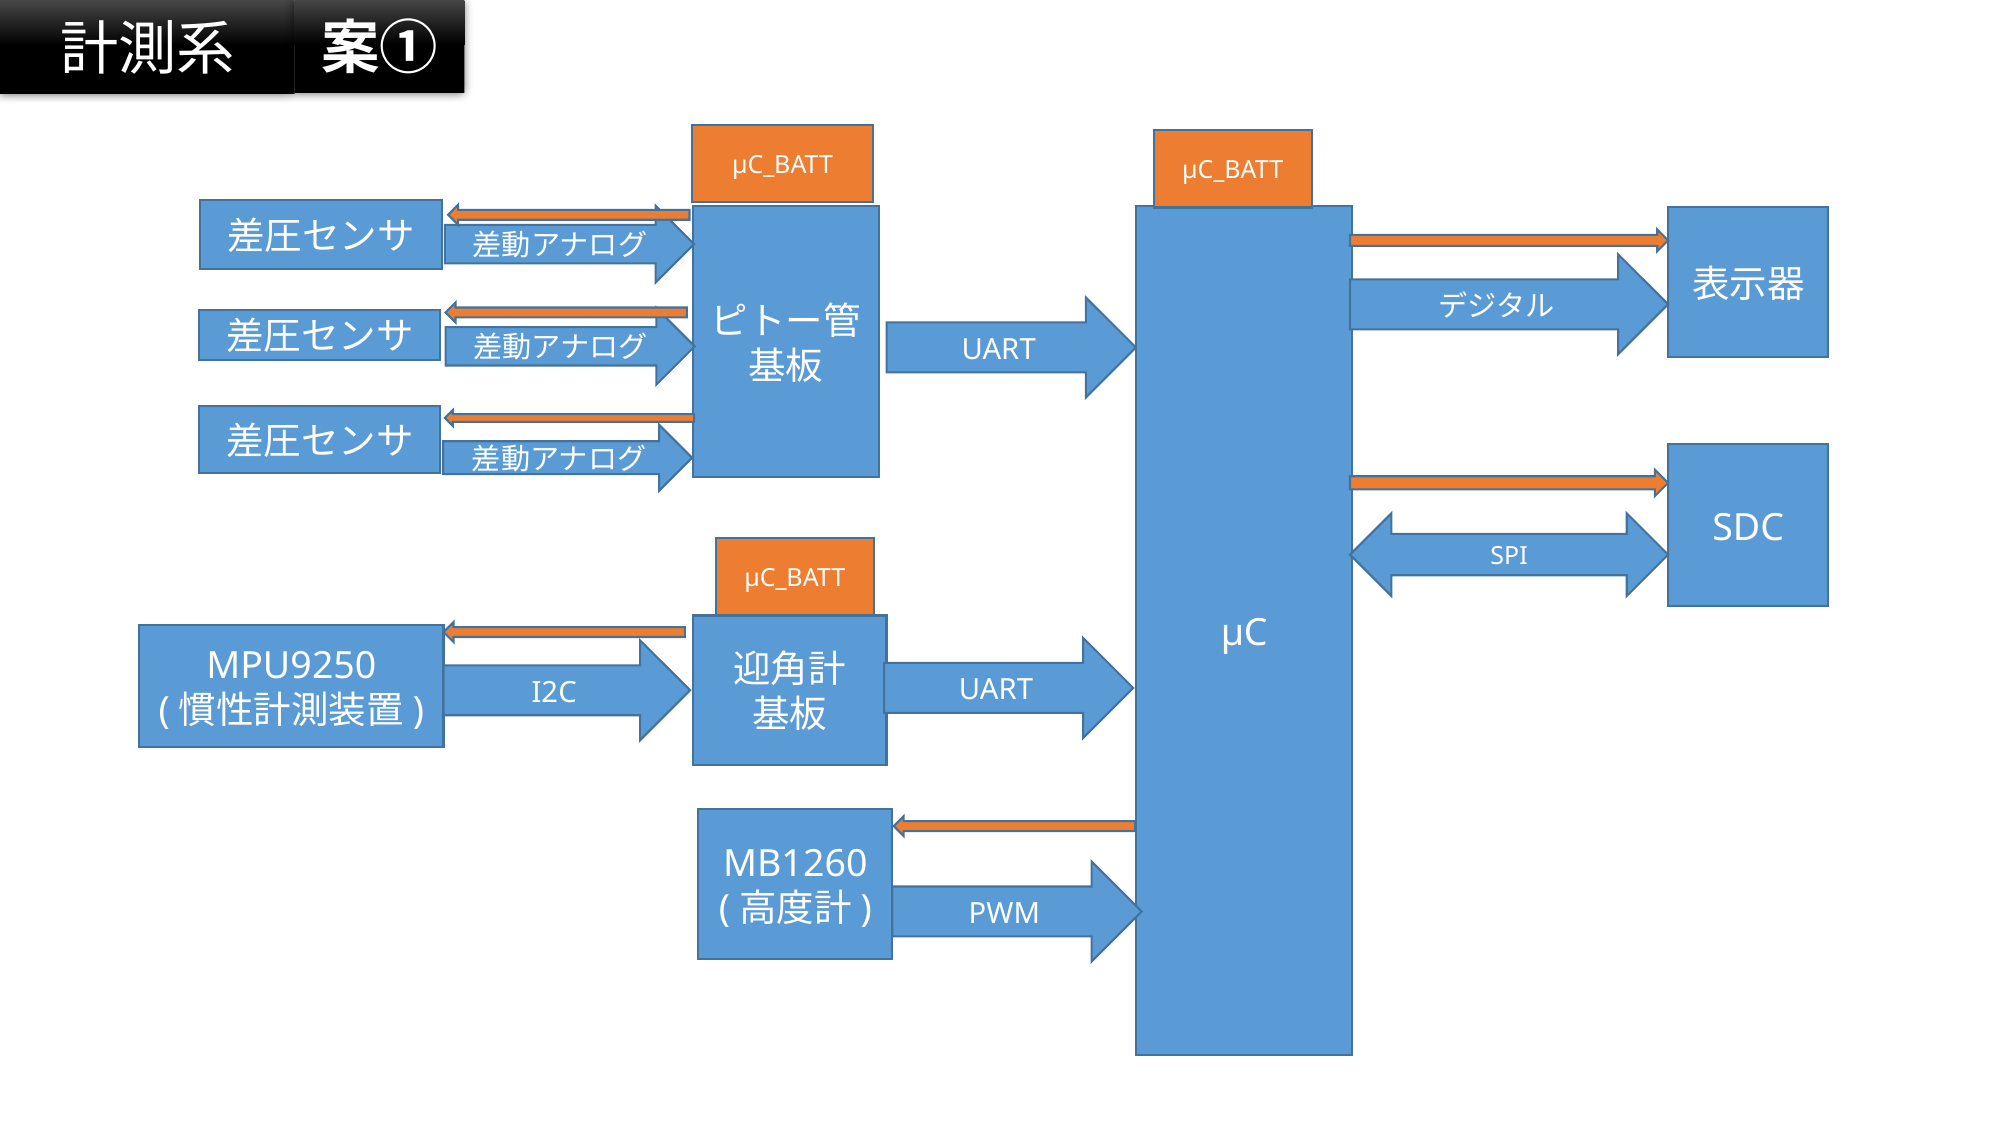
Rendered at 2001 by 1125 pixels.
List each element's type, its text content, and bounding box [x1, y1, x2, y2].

text_box 案① [294, 0, 465, 93]
text_box 差圧センサ [198, 309, 441, 361]
text_box 差動アナログ [443, 221, 696, 286]
text_box [1348, 467, 1670, 499]
text_box SDC [1667, 443, 1829, 607]
text_box ピトー管 基板 [692, 205, 880, 478]
text_box 差動アナログ [441, 423, 694, 494]
text_box 計測系 [0, 0, 288, 94]
text_box [443, 407, 696, 429]
text_box 迎角計 基板 [692, 614, 888, 766]
text_box 差圧センサ [199, 199, 443, 270]
text_box 差動アナログ [444, 319, 697, 388]
text_box I2C [442, 639, 692, 743]
text_box SPI [1348, 510, 1670, 599]
text_box [444, 300, 688, 325]
text_box μC [1135, 205, 1353, 1056]
text_box μC_BATT [1153, 129, 1313, 209]
text_box [442, 619, 686, 645]
text_box UART [883, 635, 1135, 741]
text_box UART [885, 294, 1138, 400]
text_box 差圧センサ [198, 405, 441, 474]
text_box [446, 202, 691, 228]
text_box MB1260 (高度計) [697, 808, 893, 960]
text_box μC_BATT [715, 537, 875, 616]
text_box [892, 813, 1137, 839]
text_box PWM [891, 859, 1144, 964]
text_box μC_BATT [691, 124, 874, 203]
text_box 表示器 [1667, 206, 1829, 358]
text_box MPU9250 (慣性計測装置) [138, 624, 445, 748]
text_box [1348, 226, 1670, 254]
text_box デジタル [1348, 251, 1670, 357]
